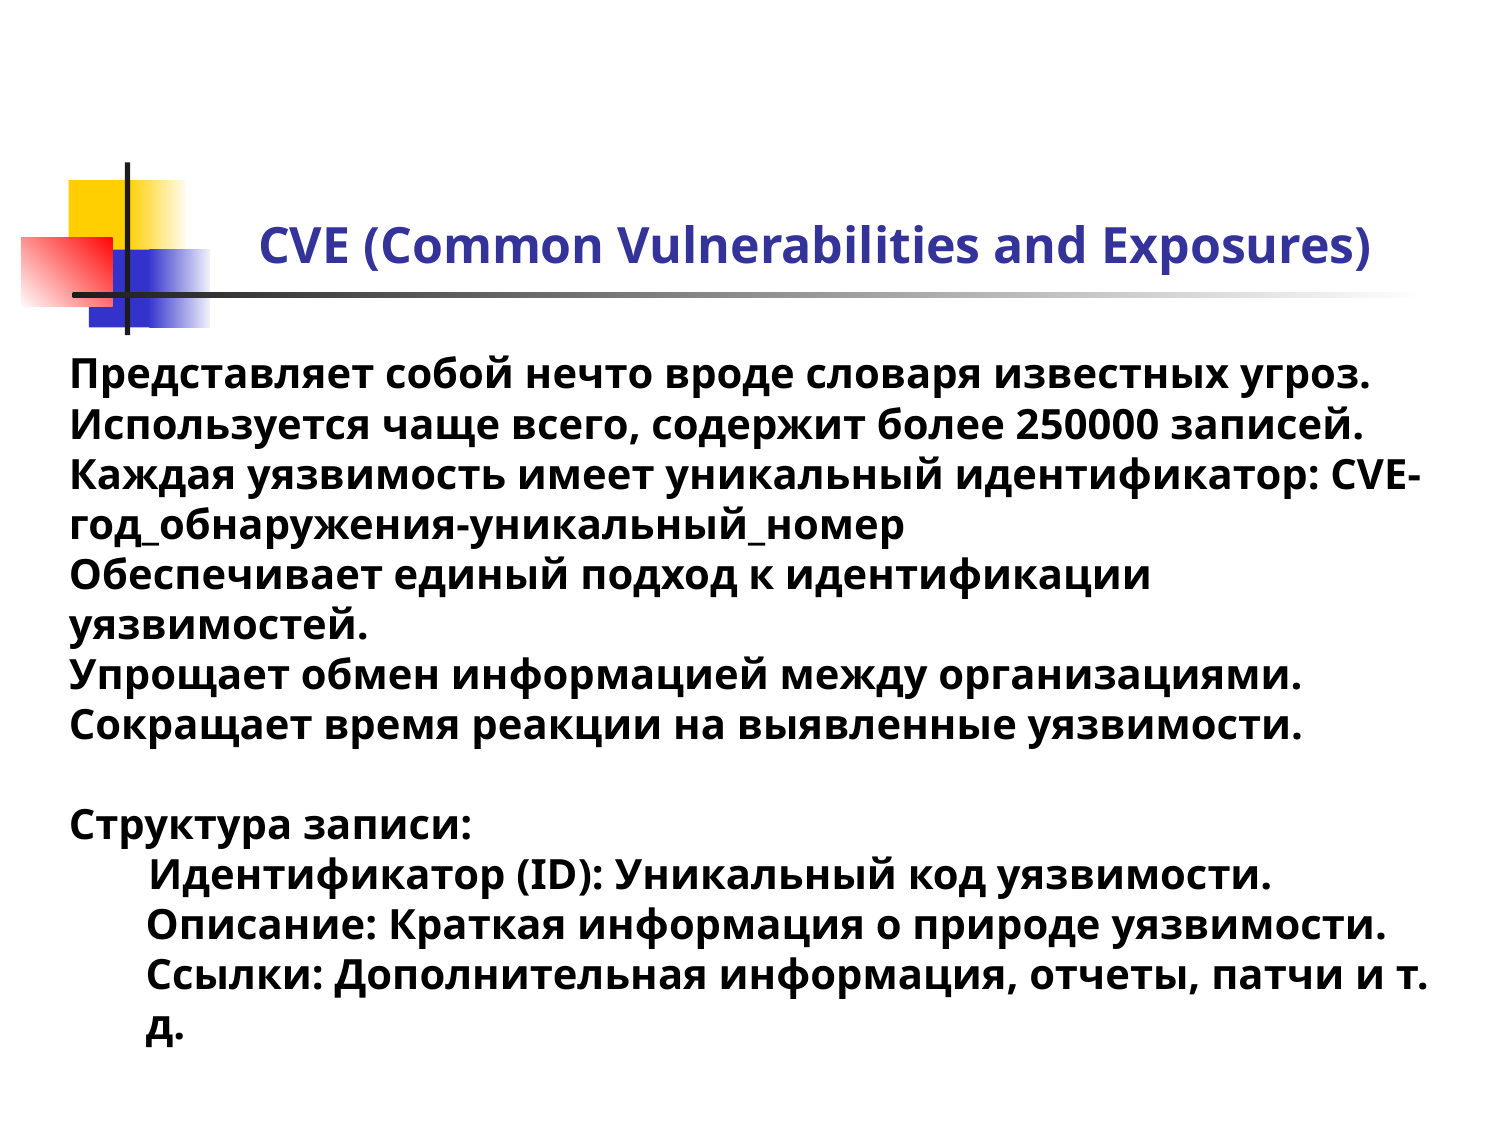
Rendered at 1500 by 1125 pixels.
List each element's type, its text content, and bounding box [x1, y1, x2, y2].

title CVE (Common Vulnerabilities and Exposures) [175, 93, 1455, 282]
list Представляет собой нечто вроде словаря известных угроз. Используется чаще всего, содержит более 250000 записей. Каждая уязвимость имеет уникальный идентификатор: CVE-год_обнаружения-уникальный_номер Обеспечивает единый подход к идентификации уязвимостей. Упрощает обмен информацией между организациями. Сокращает время реакции на выявленные уязвимости. Структура записи: Идентификатор (ID): Уникальный код уязвимости. Описание: Краткая информация о природе уязвимости. Ссылки: Дополнительная информация, отчеты, патчи и т. д. [35, 339, 1477, 1068]
